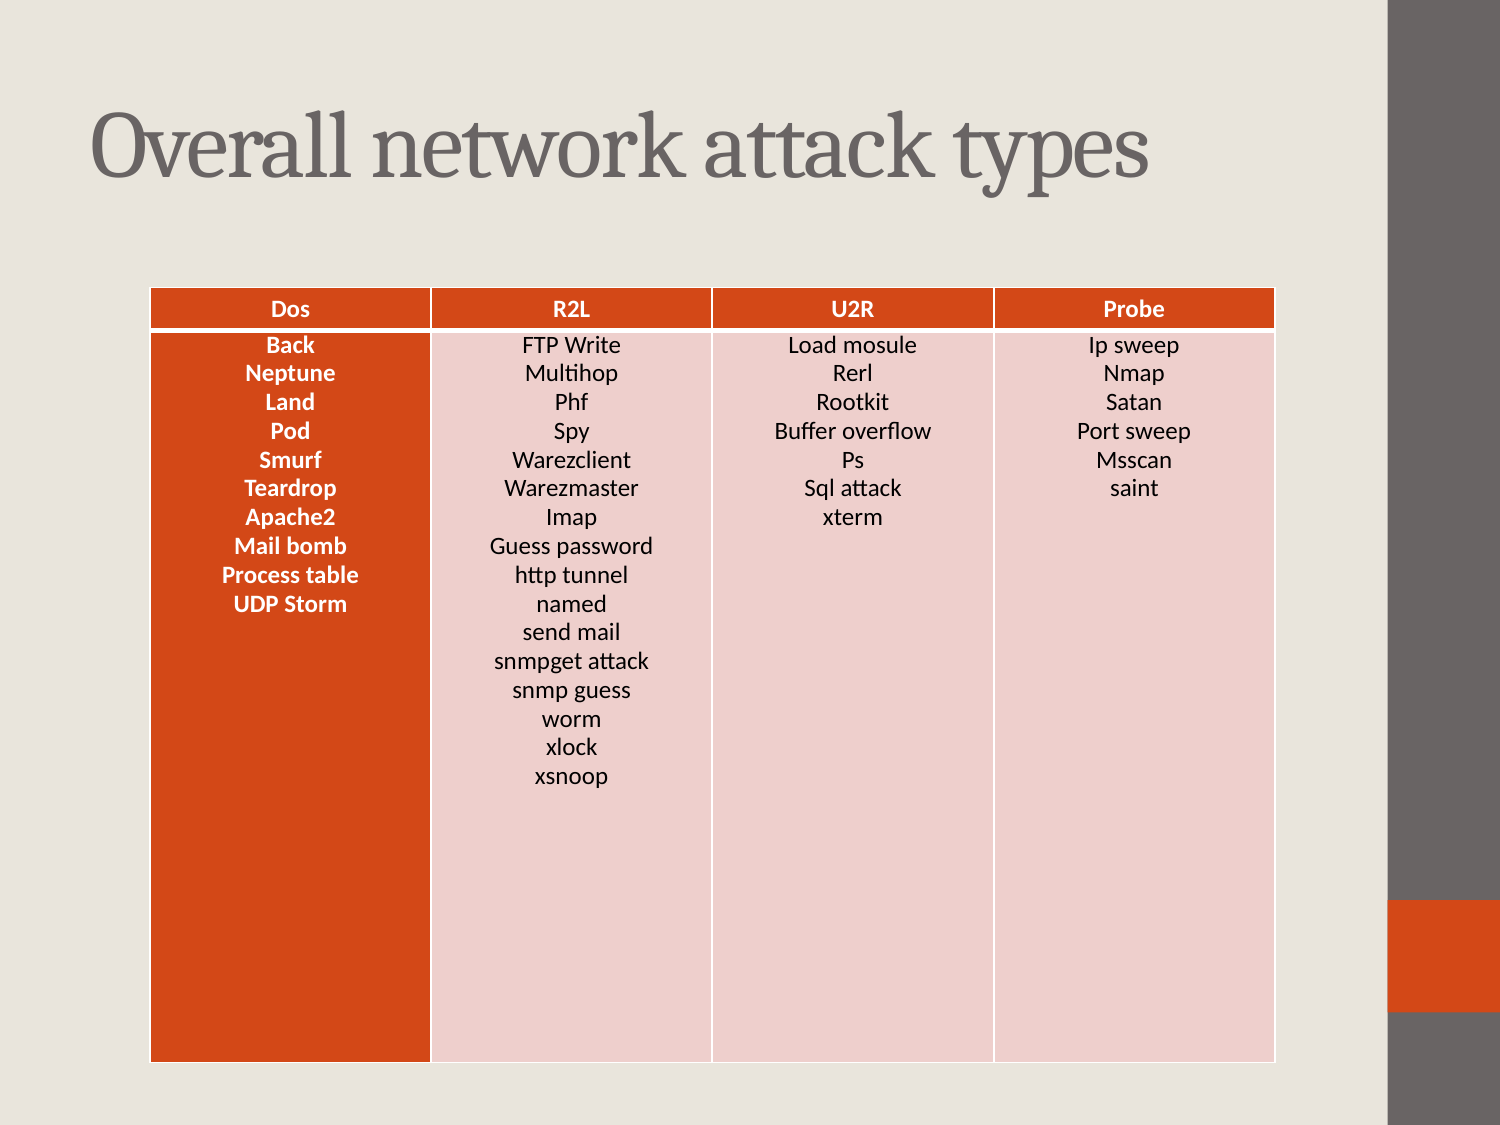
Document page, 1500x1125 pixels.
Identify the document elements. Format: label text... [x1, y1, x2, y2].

table_cell Back Neptune Land Pod Smurf Teardrop Apache2 Mail bomb Process table UDP Storm [151, 333, 430, 1062]
table_header R2L [432, 288, 711, 328]
table_cell FTP Write Multihop Phf Spy Warezclient Warezmaster Imap Guess password http tunnel named send mail snmpget attack snmp guess worm xlock xsnoop [432, 333, 711, 1062]
table_header Probe [995, 288, 1274, 328]
table_cell Ip sweep Nmap Satan Port sweep Msscan saint [995, 333, 1274, 1062]
table_cell Load mosule Rerl Rootkit Buffer overflow Ps Sql attack xterm [713, 333, 993, 1062]
title Overall network attack types [75, 45, 1325, 233]
table_header Dos [151, 288, 430, 328]
table_header U2R [713, 288, 993, 328]
